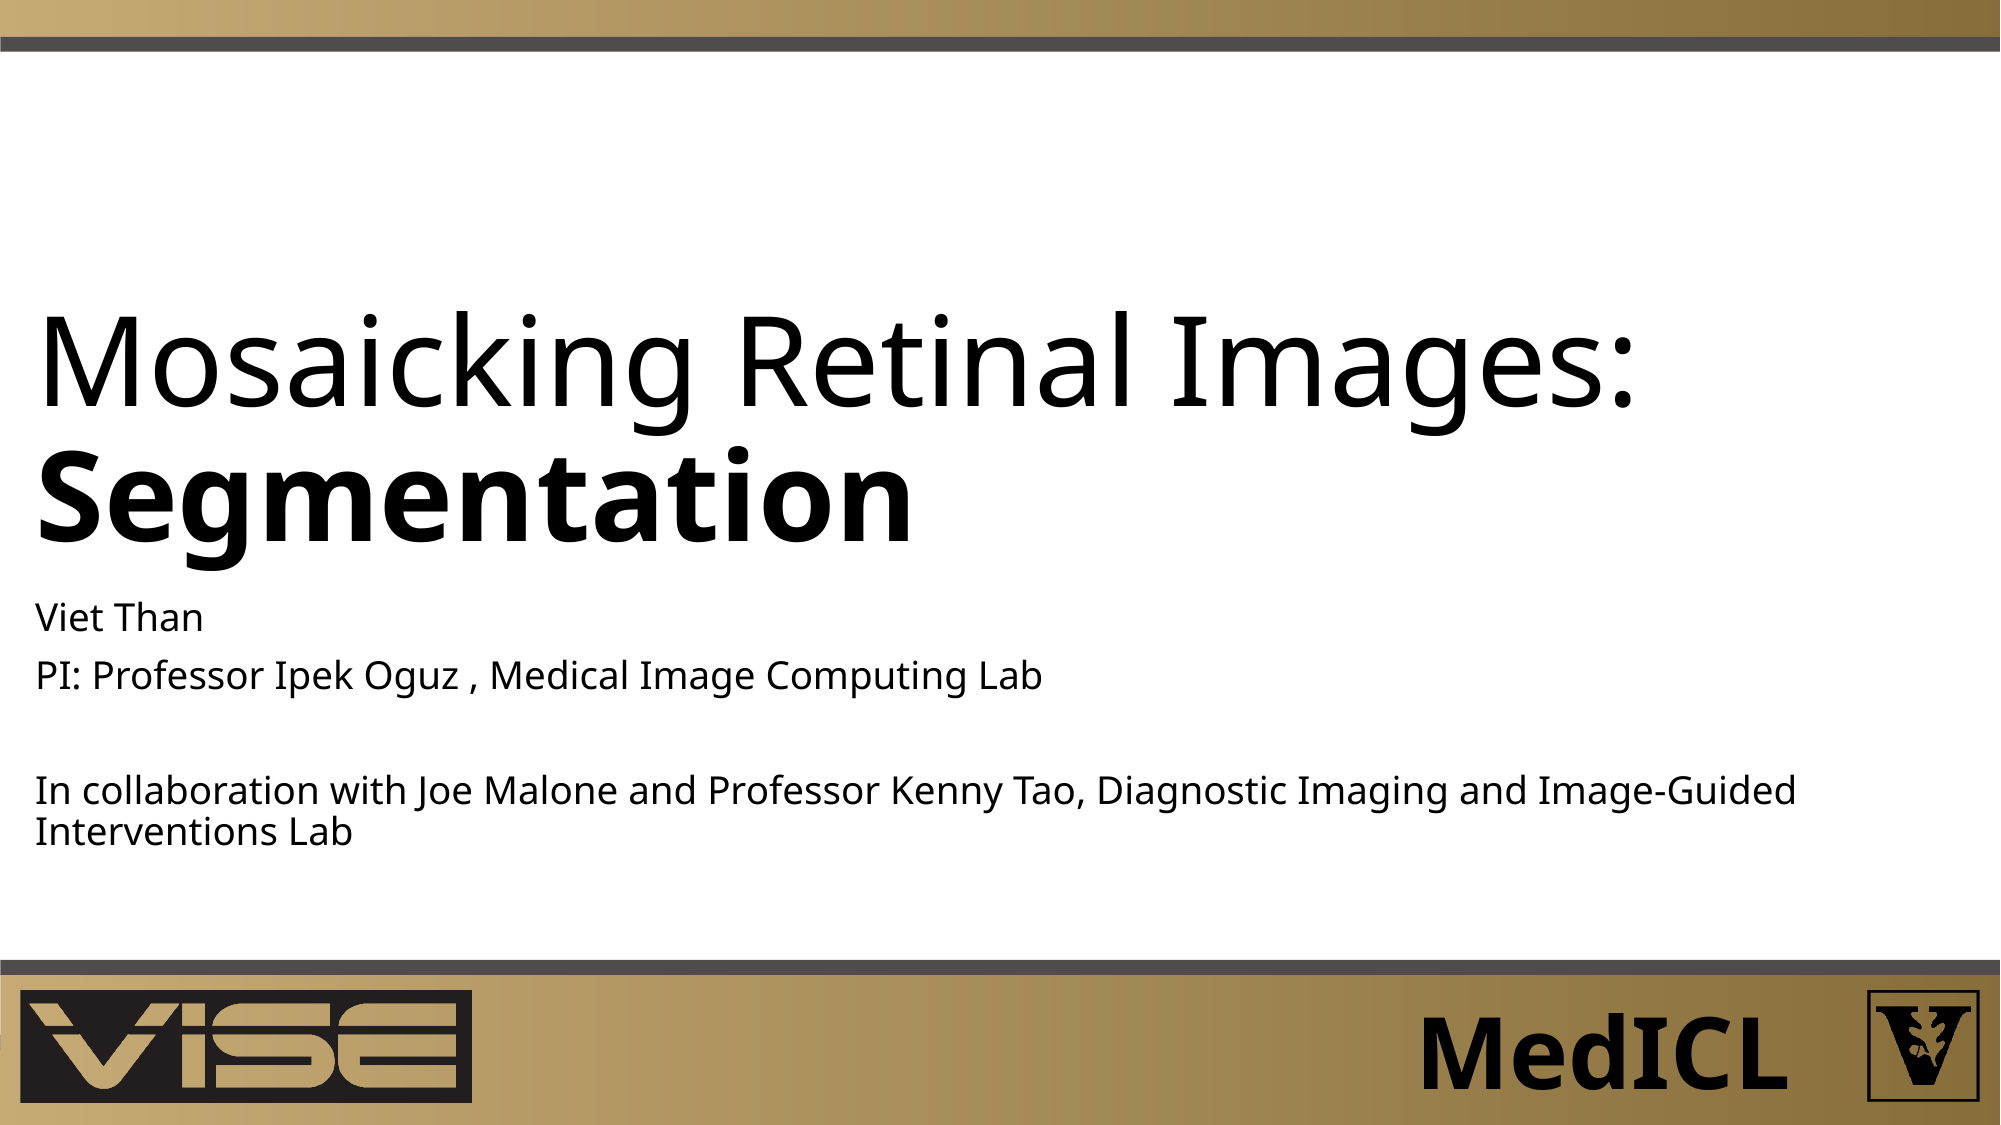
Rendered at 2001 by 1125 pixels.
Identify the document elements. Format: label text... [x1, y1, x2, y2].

picture [20, 990, 472, 1103]
subtitle Viet Than PI: Professor Ipek Oguz , Medical Image Computing Lab In collaboration with Joe Malone and Professor Kenny Tao, Diagnostic Imaging and Image-Guided Interventions Lab [20, 590, 1846, 863]
picture [1866, 990, 1980, 1103]
title Mosaicking Retinal Images: Segmentation [20, 184, 1846, 576]
